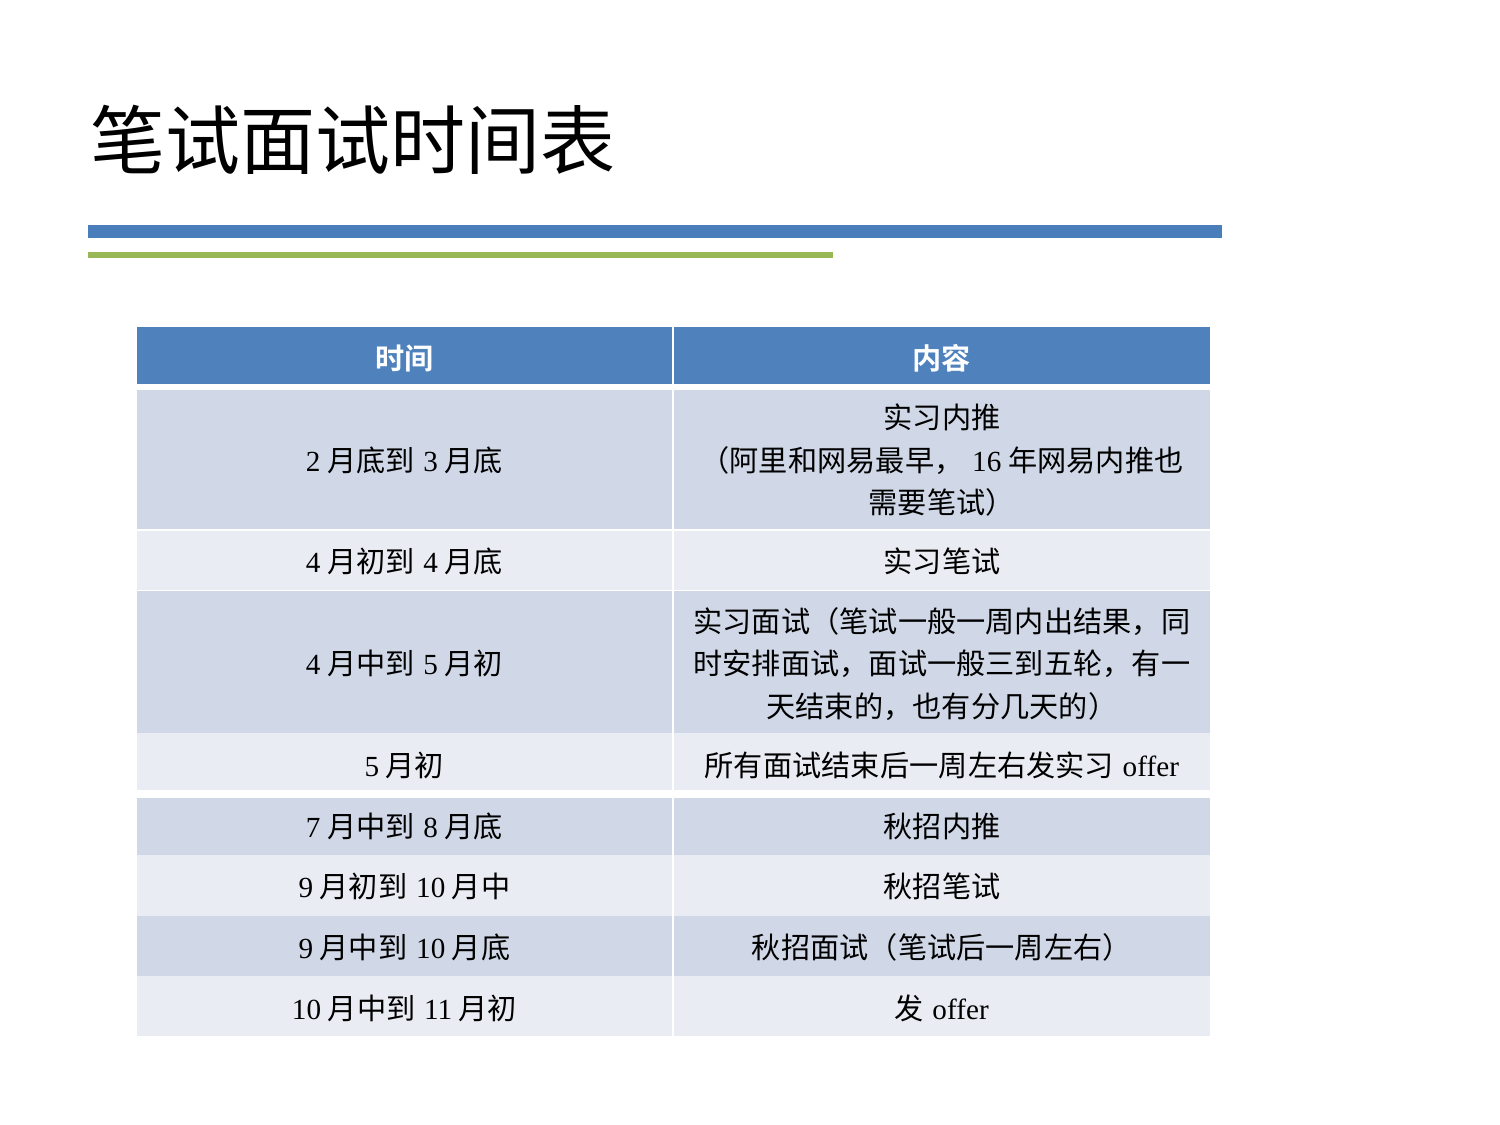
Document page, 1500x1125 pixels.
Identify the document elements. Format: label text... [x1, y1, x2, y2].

table_cell 9月初到10月中 [137, 855, 672, 916]
table_cell 发offer [674, 976, 1210, 1036]
table_cell 实习面试（笔试一般一周内出结果，同时安排面试，面试一般三到五轮，有一天结束的，也有分几天的） [674, 591, 1210, 733]
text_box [88, 231, 1223, 256]
table_cell 秋招笔试 [674, 855, 1210, 916]
table_header 时间 [137, 327, 672, 384]
table_cell 9月中到10月底 [137, 916, 672, 976]
table_cell 实习内推 （阿里和网易最早，16年网易内推也需要笔试） [674, 390, 1210, 529]
table_cell 7月中到8月底 [137, 798, 672, 855]
table_header 内容 [674, 327, 1210, 384]
table_cell 2月底到3月底 [137, 390, 672, 529]
table_cell 4月初到4月底 [137, 531, 672, 590]
table_cell 4月中到5月初 [137, 591, 672, 733]
table_cell 秋招内推 [674, 798, 1210, 855]
table_cell 实习笔试 [674, 531, 1210, 590]
table_cell 10月中到11月初 [137, 976, 672, 1036]
table_cell 5月初 [137, 733, 672, 790]
table_cell 秋招面试（笔试后一周左右） [674, 916, 1210, 976]
title 笔试面试时间表 [75, 45, 1425, 233]
table_cell 所有面试结束后一周左右发实习offer [674, 733, 1210, 790]
